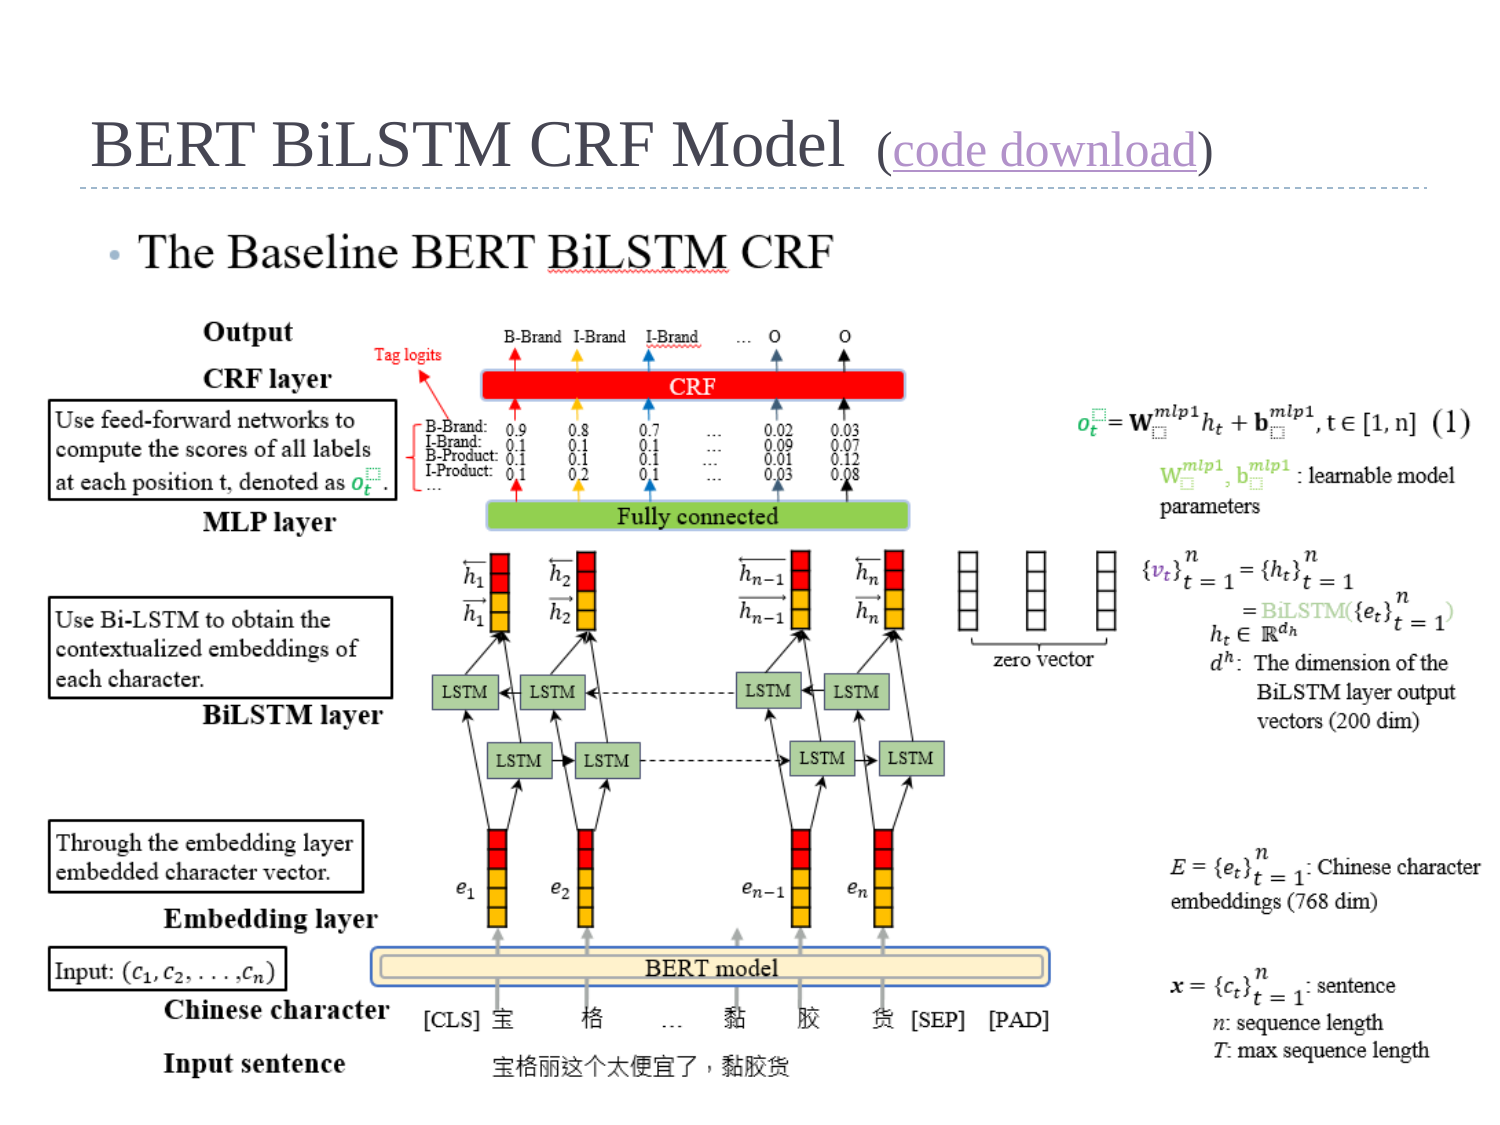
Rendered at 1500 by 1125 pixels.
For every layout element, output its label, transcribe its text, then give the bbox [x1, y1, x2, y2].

title BERT BiLSTM CRF Model (code download) [75, 24, 1425, 188]
picture [32, 209, 1484, 1088]
